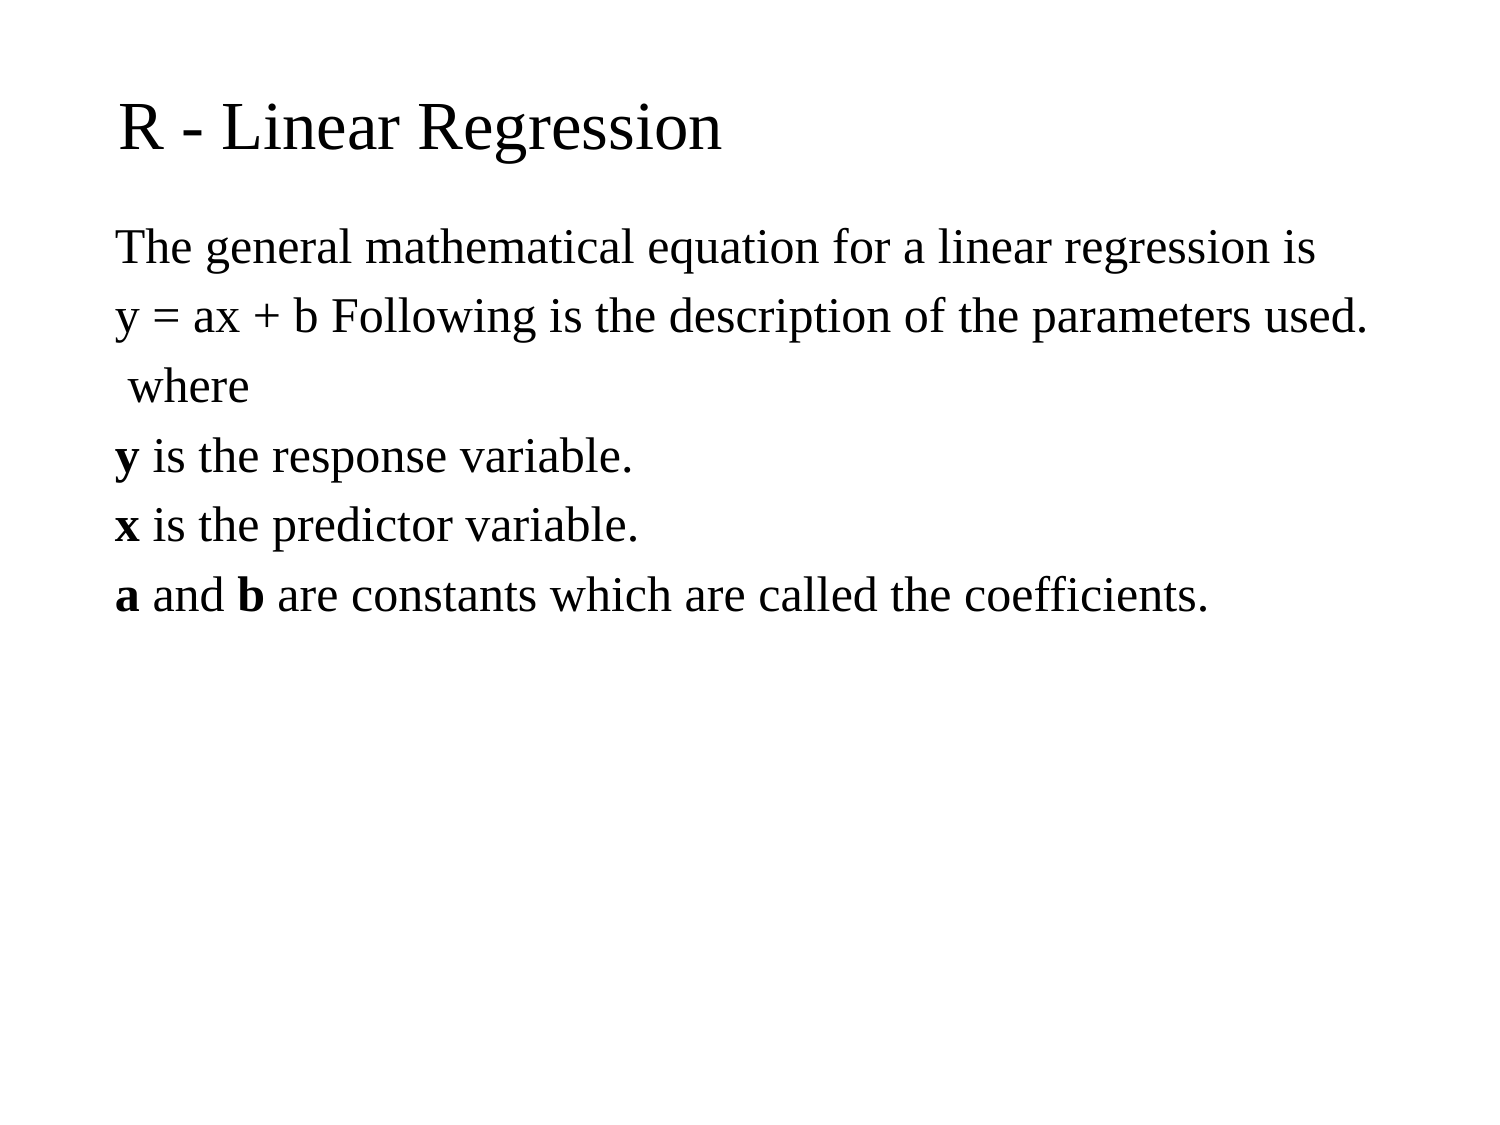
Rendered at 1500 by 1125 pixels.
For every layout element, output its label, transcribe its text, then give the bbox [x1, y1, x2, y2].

list The general mathematical equation for a linear regression is y = ax + b Following is the description of the parameters used. where y is the response variable. x is the predictor variable. a and b are constants which are called the coefficients. [99, 212, 1397, 1014]
title R - Linear Regression [103, 59, 1397, 212]
